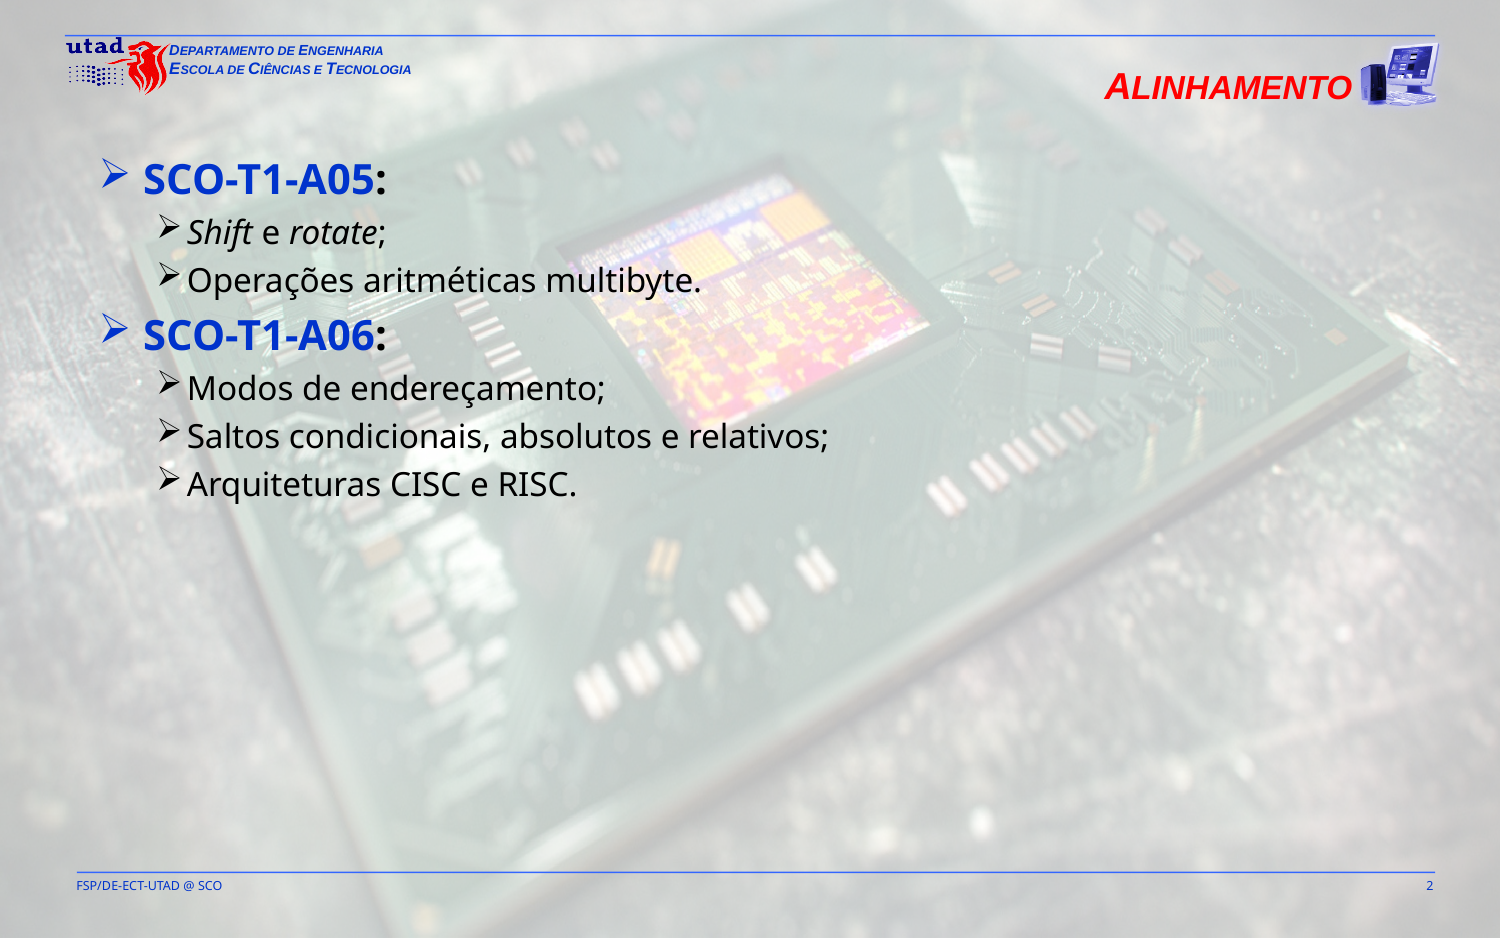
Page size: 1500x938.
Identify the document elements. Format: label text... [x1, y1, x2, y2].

title ALINHAMENTO [493, 31, 1365, 103]
text_box SCO-T1-A05: Shift e rotate; Operações aritméticas multibyte. SCO-T1-A06: Modos de endereçamento; Saltos condicionais, absolutos e relativos; Arquiteturas CISC e RISC. [88, 138, 1424, 508]
picture [64, 35, 172, 97]
picture [1352, 33, 1447, 115]
